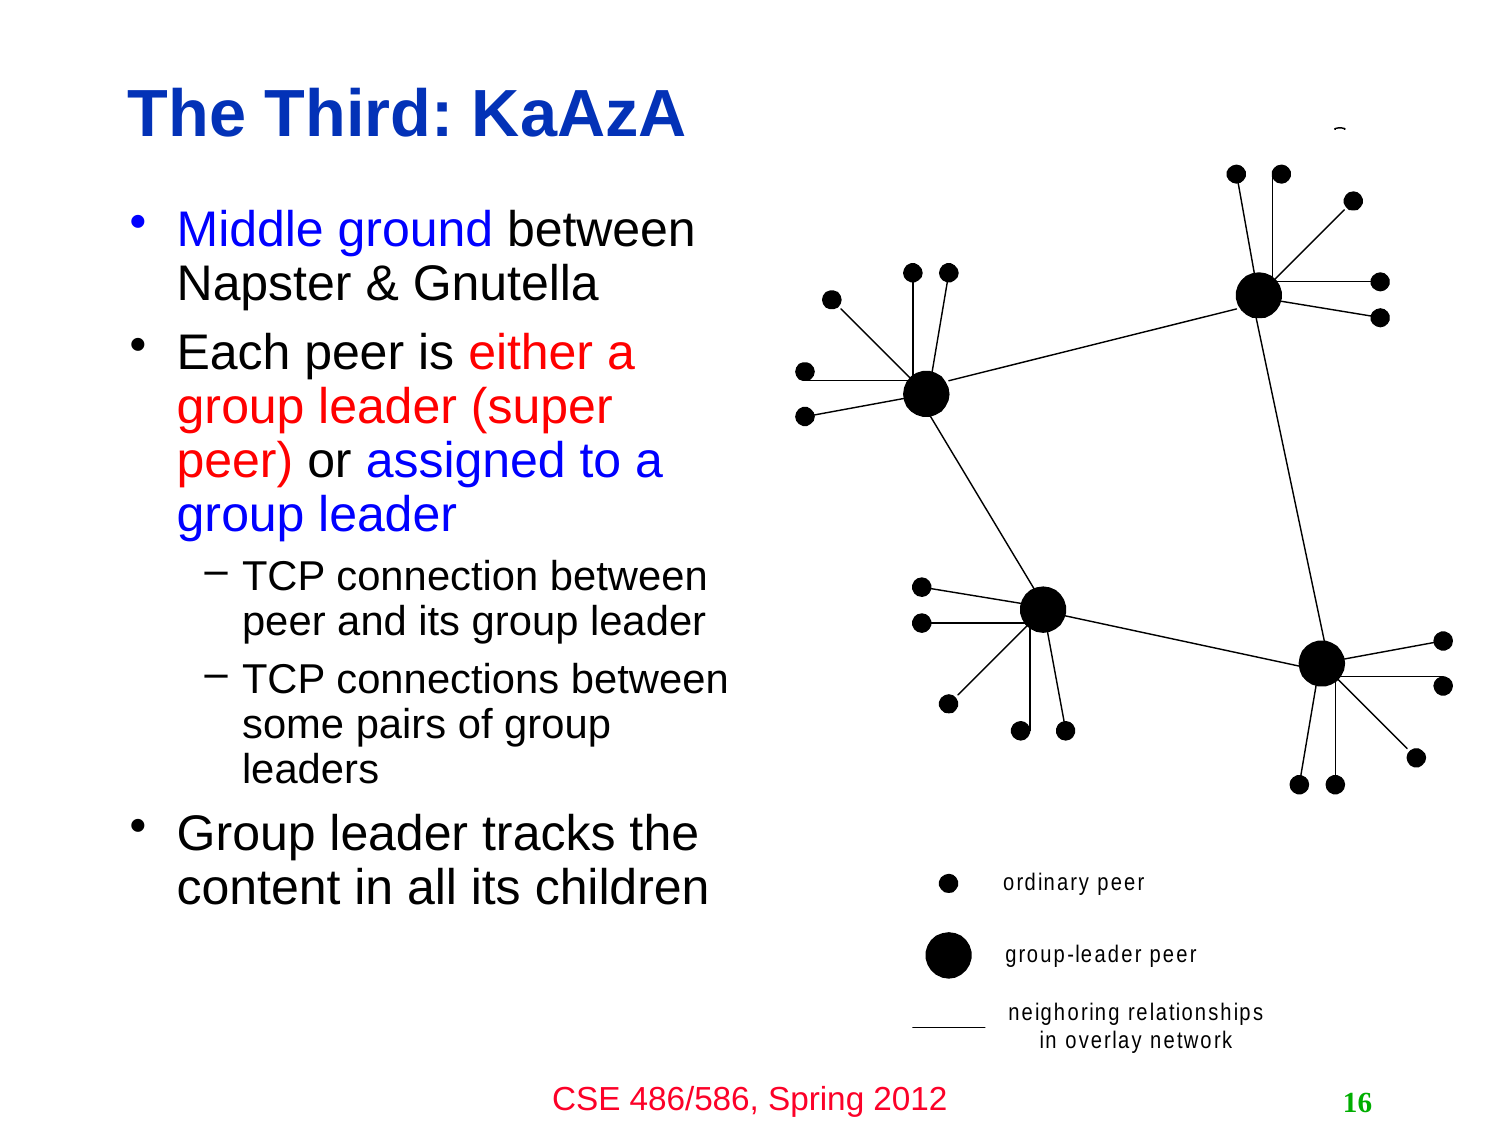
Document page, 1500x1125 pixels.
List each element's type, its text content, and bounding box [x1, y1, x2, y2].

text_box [792, 124, 1456, 1058]
list Middle ground between Napster & Gnutella Each peer is either a group leader (super peer) or assigned to a group leader TCP connection between peer and its group leader TCP connections between some pairs of group leaders Group leader tracks the content in all its children [114, 195, 751, 1005]
title The Third: KaAzA [112, 53, 1310, 176]
slide_number 16 [1074, 1076, 1388, 1125]
